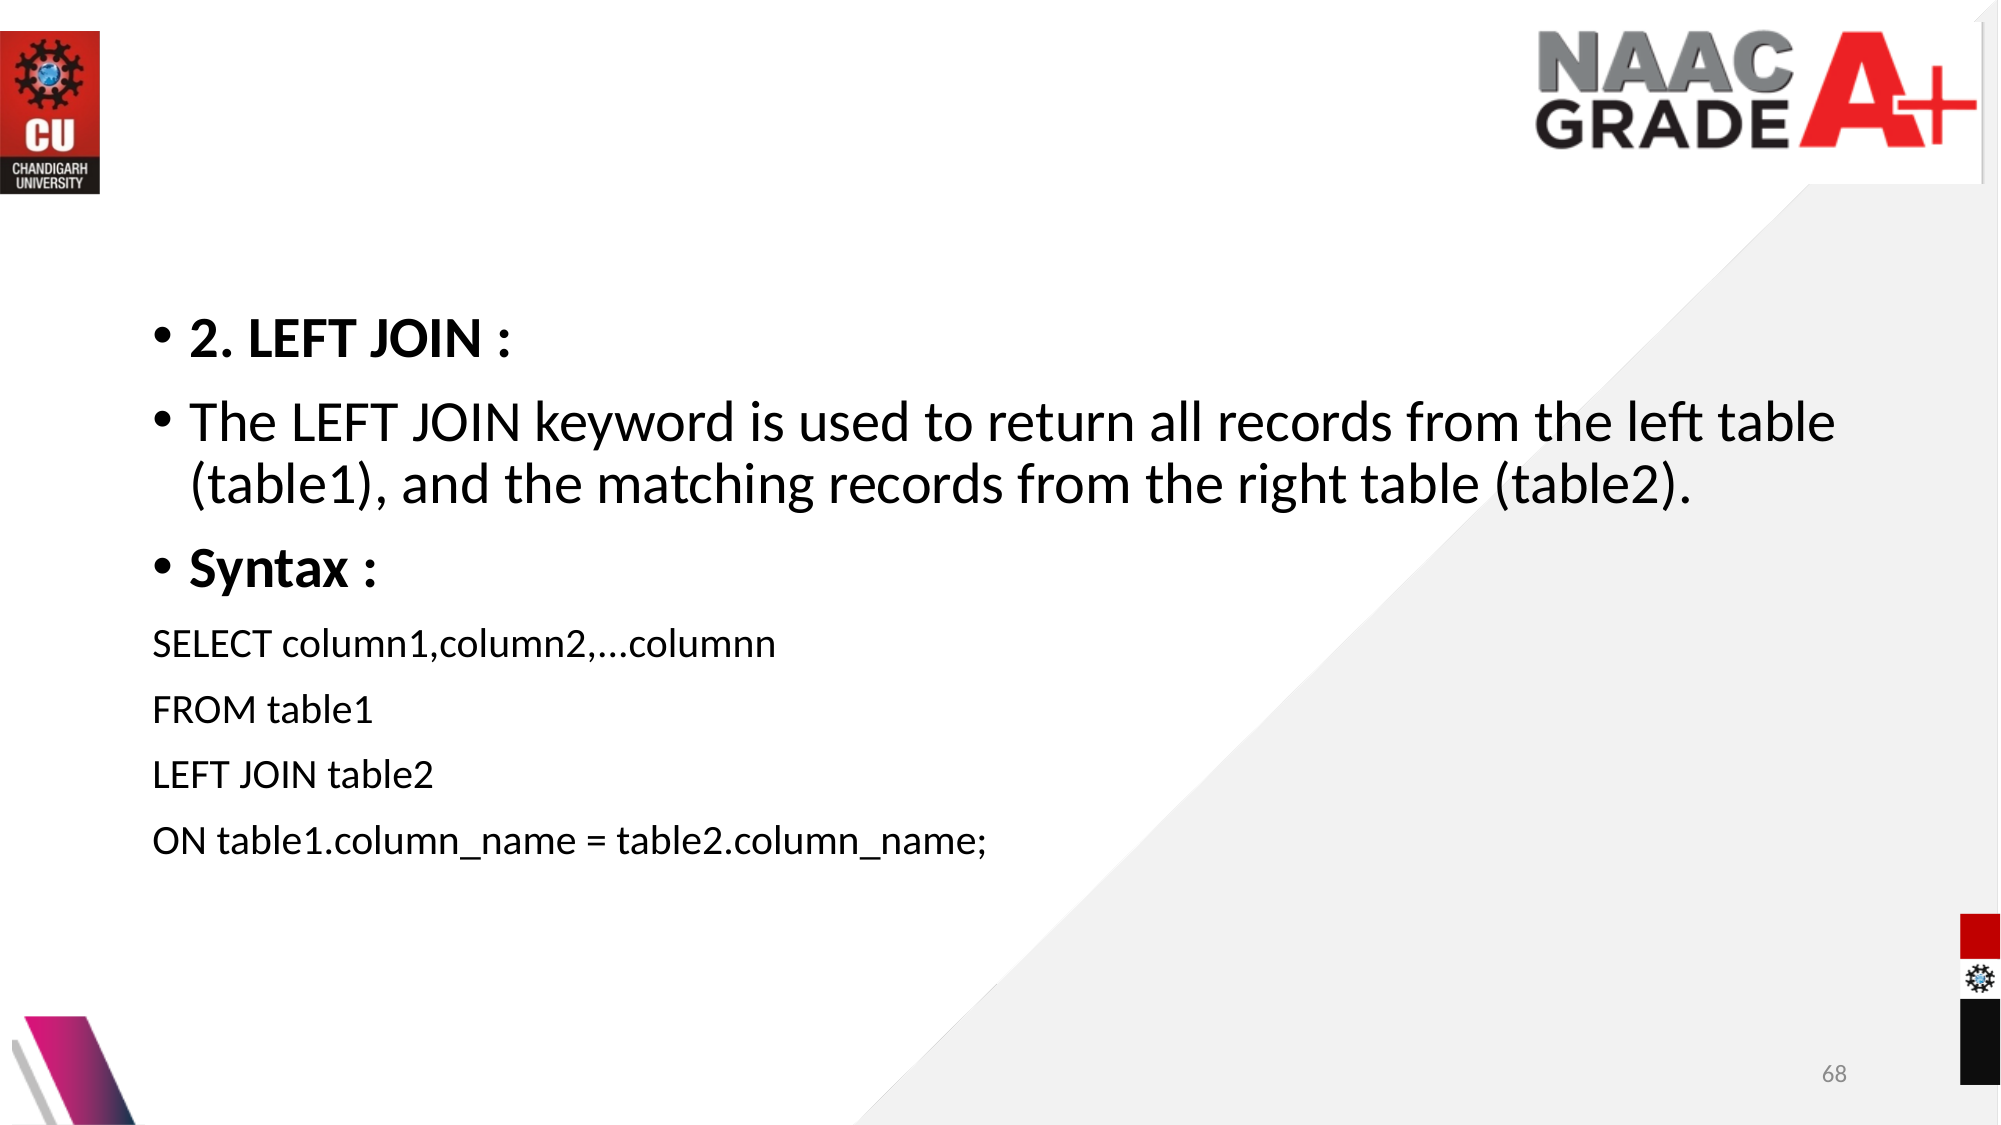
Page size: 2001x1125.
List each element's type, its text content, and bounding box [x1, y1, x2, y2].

list 2. LEFT JOIN : The LEFT JOIN keyword is used to return all records from the left table (table1), and the matching records from the right table (table2). Syntax : SELECT column1,column2,...columnn FROM table1 LEFT JOIN table2 ON table1.column_name = table2.column_name; [137, 299, 1863, 1014]
slide_number 68 [1412, 1042, 1863, 1103]
picture [0, 0, 2001, 1125]
